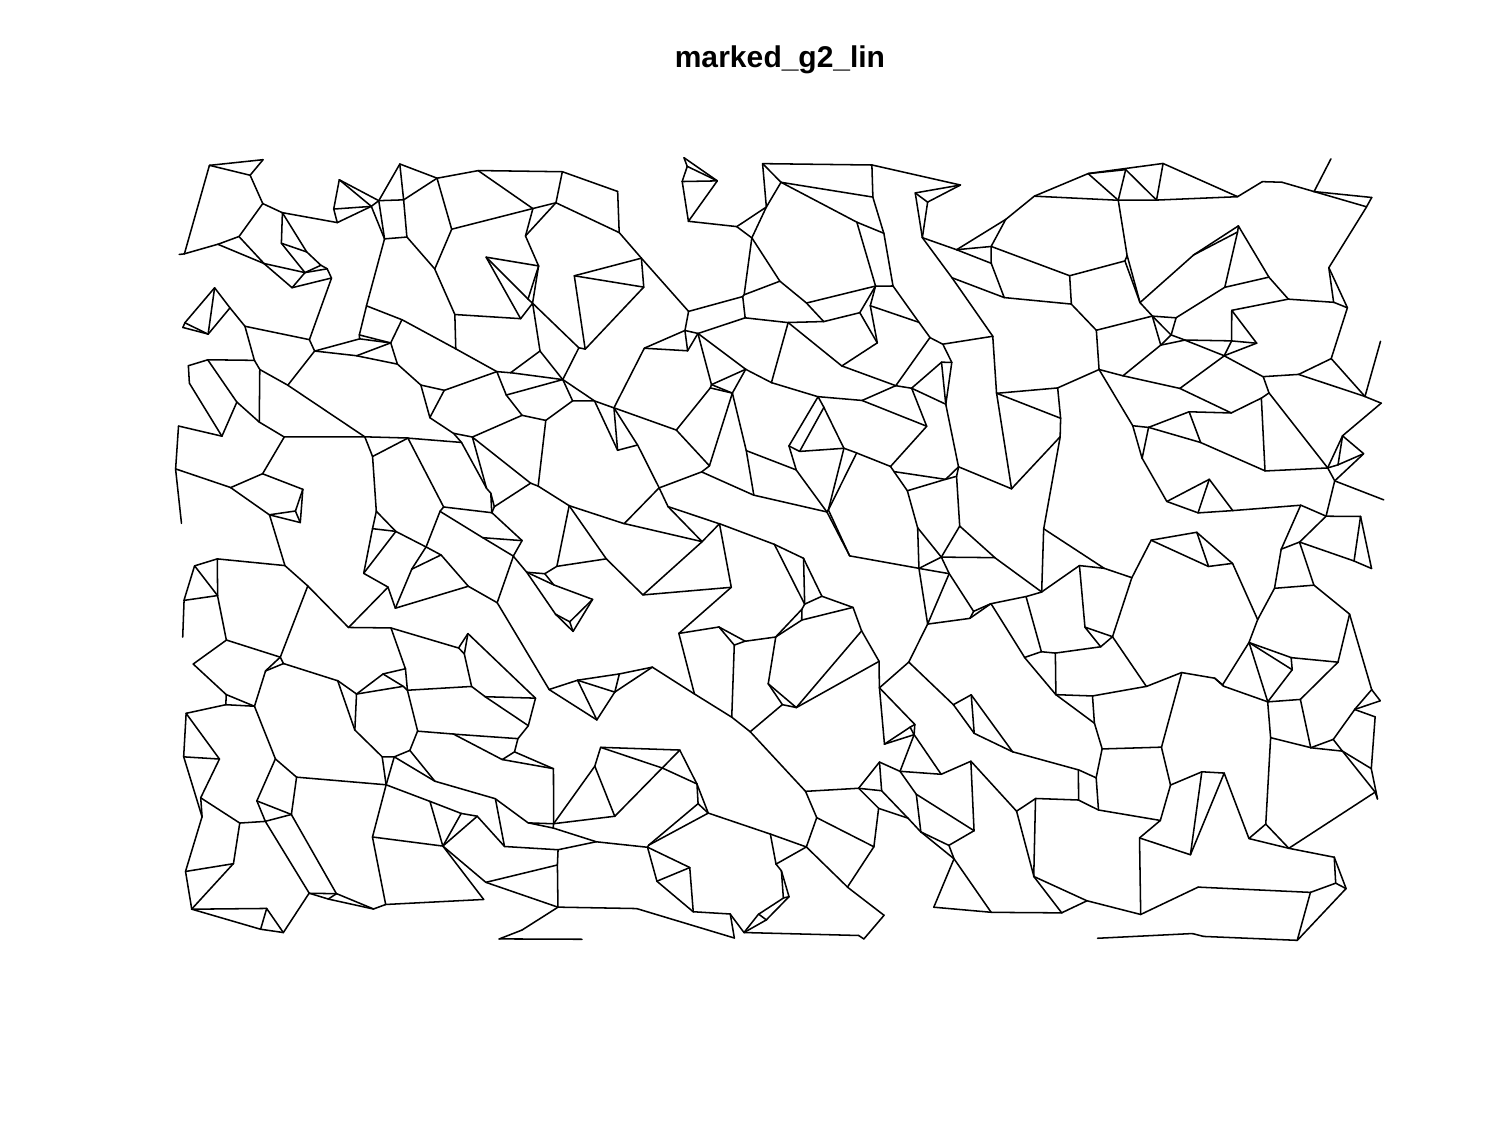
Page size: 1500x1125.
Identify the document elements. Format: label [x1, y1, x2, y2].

text_box [0, 0, 1500, 1125]
